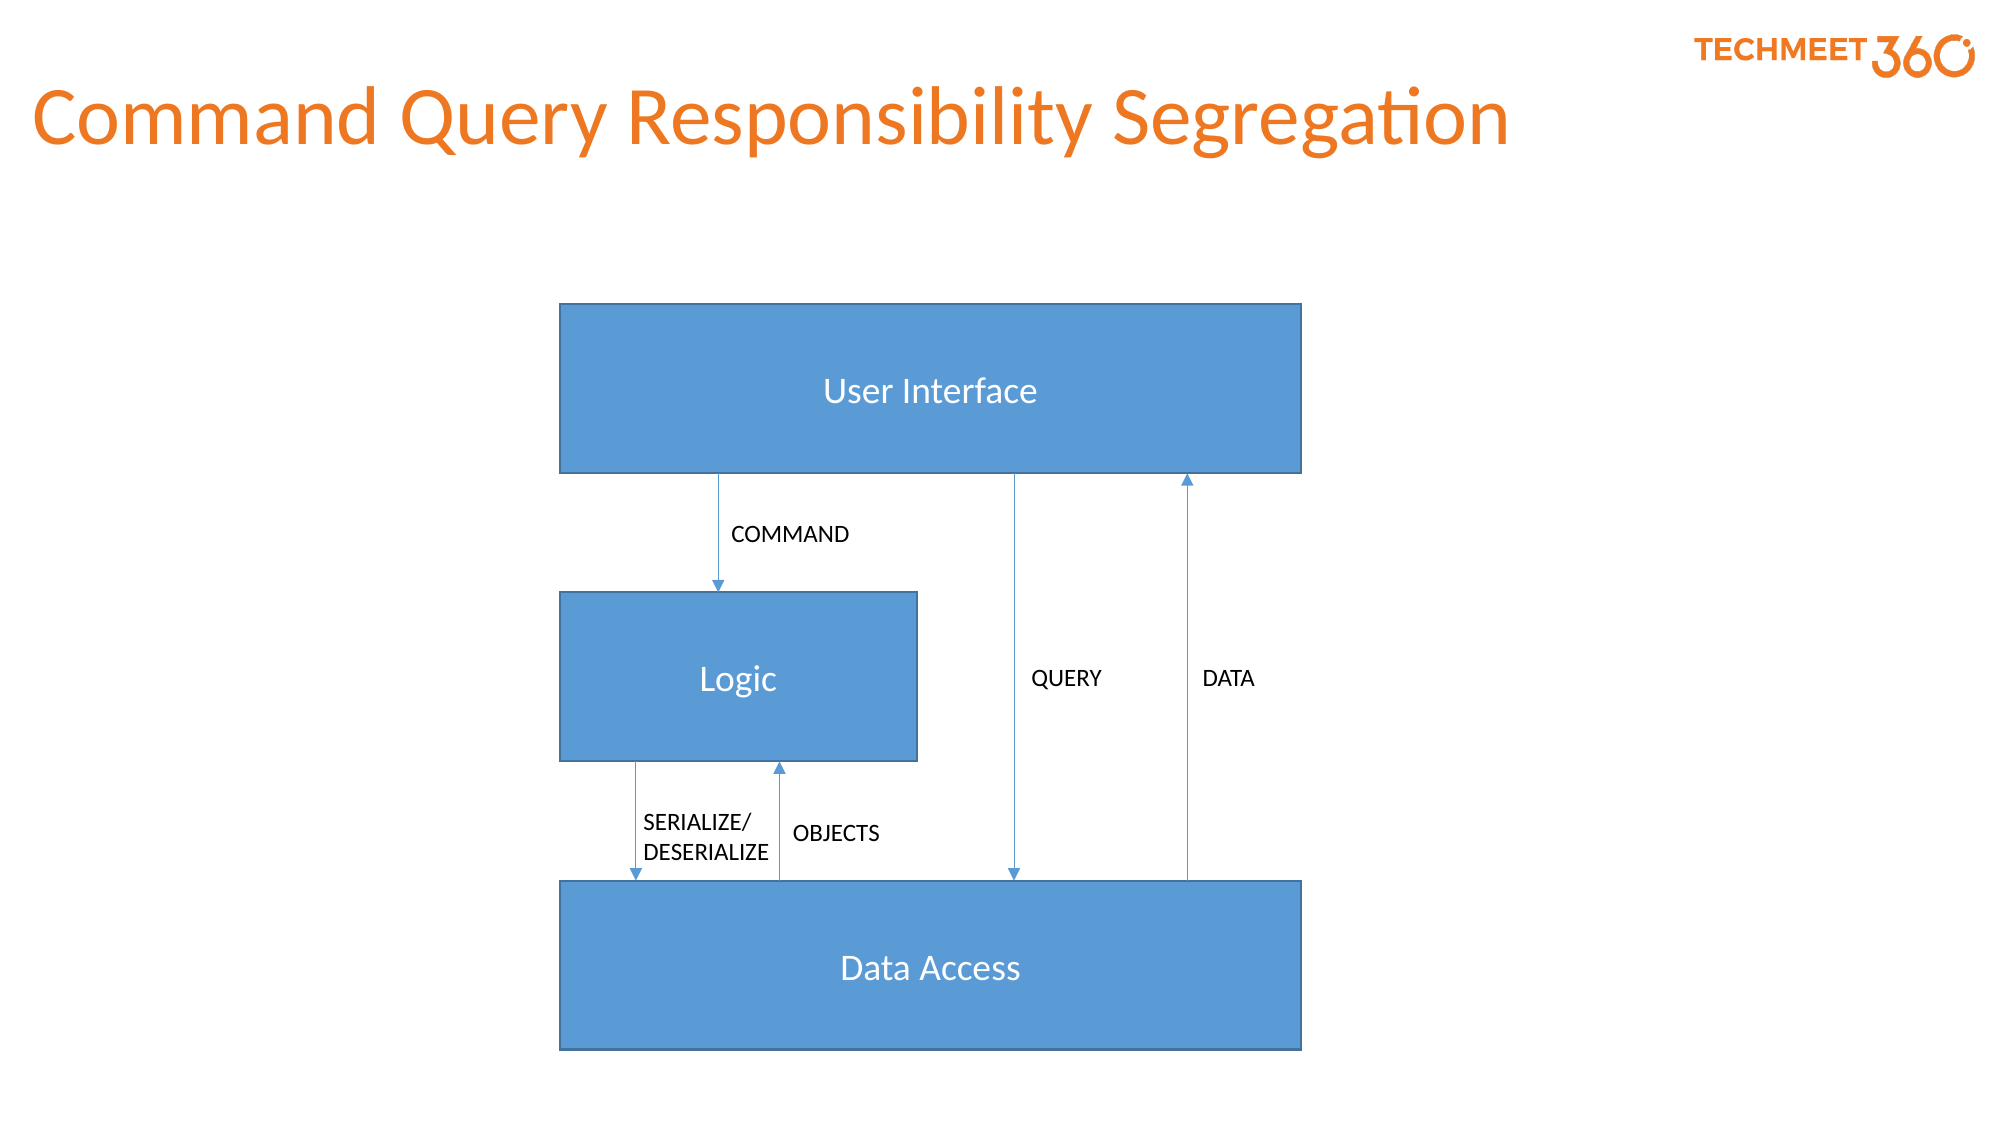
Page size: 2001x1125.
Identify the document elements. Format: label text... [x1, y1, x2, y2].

text_box COMMAND [719, 510, 865, 555]
text_box SERIALIZE/ DESERIALIZE [636, 798, 779, 873]
text_box User Interface [559, 303, 1302, 474]
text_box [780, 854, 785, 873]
text_box OBJECTS [780, 808, 895, 854]
text_box Data Access [559, 880, 1302, 1051]
picture [1743, 34, 1975, 78]
text_box DATA [1188, 654, 1270, 699]
title Command Query Responsibility Segregation [17, 8, 1743, 226]
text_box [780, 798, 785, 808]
text_box QUERY [1016, 654, 1117, 699]
text_box SERIALIZE/ DESERIALIZE [628, 798, 635, 873]
text_box Logic [559, 591, 918, 762]
